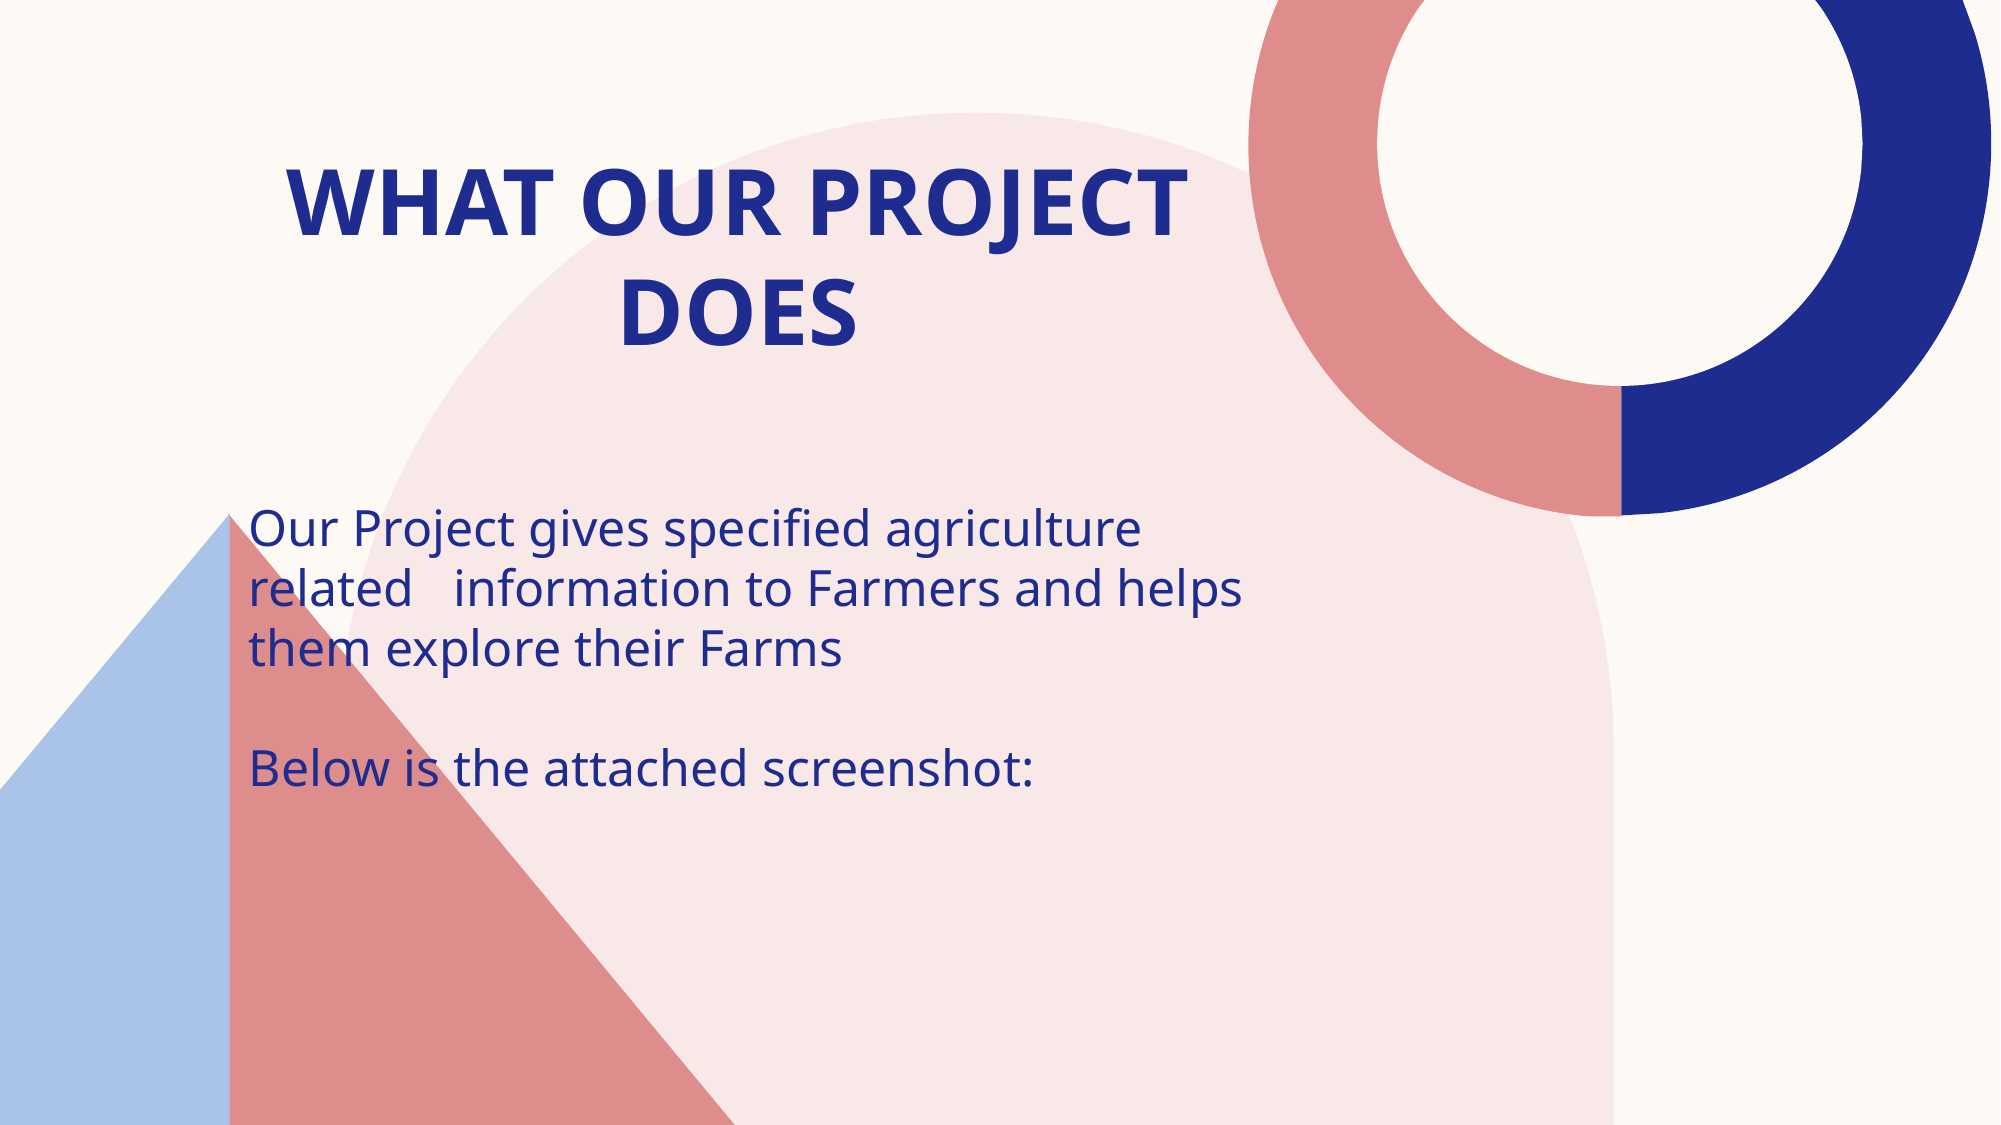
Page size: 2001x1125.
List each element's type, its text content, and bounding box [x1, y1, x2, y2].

list Our Project gives specified agriculture related information to Farmers and helps them explore their Farms Below is the attached screenshot: [248, 496, 1299, 581]
title What our Project does [213, 136, 1264, 263]
